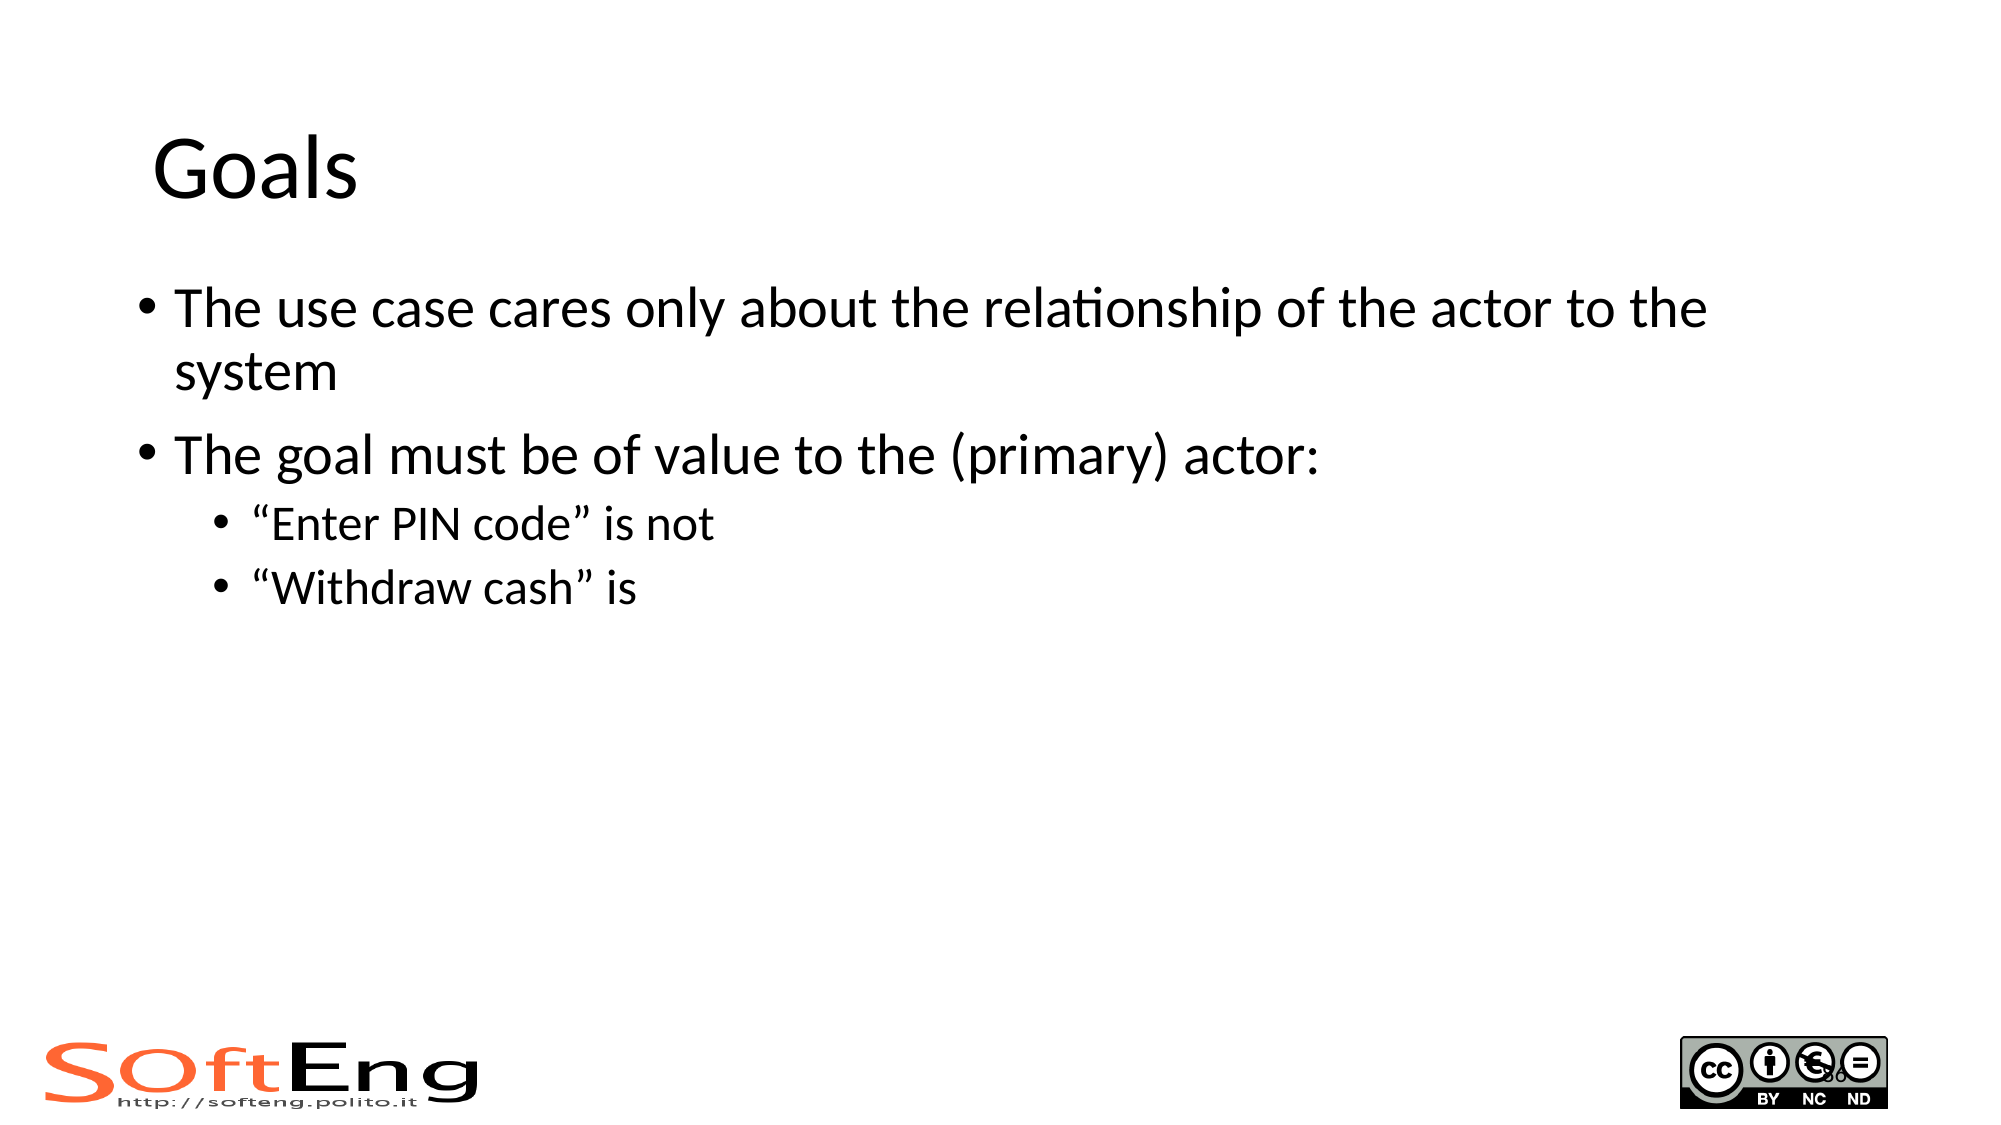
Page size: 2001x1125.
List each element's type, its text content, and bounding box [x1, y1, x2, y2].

list The use case cares only about the relationship of the actor to the system The goal must be of value to the (primary) actor: “Enter PIN code” is not “Withdraw cash” is [137, 278, 1863, 926]
picture [1680, 1036, 1888, 1109]
title Goals [137, 59, 1863, 278]
slide_number 86 [1412, 1042, 1863, 1103]
picture [37, 1026, 488, 1119]
